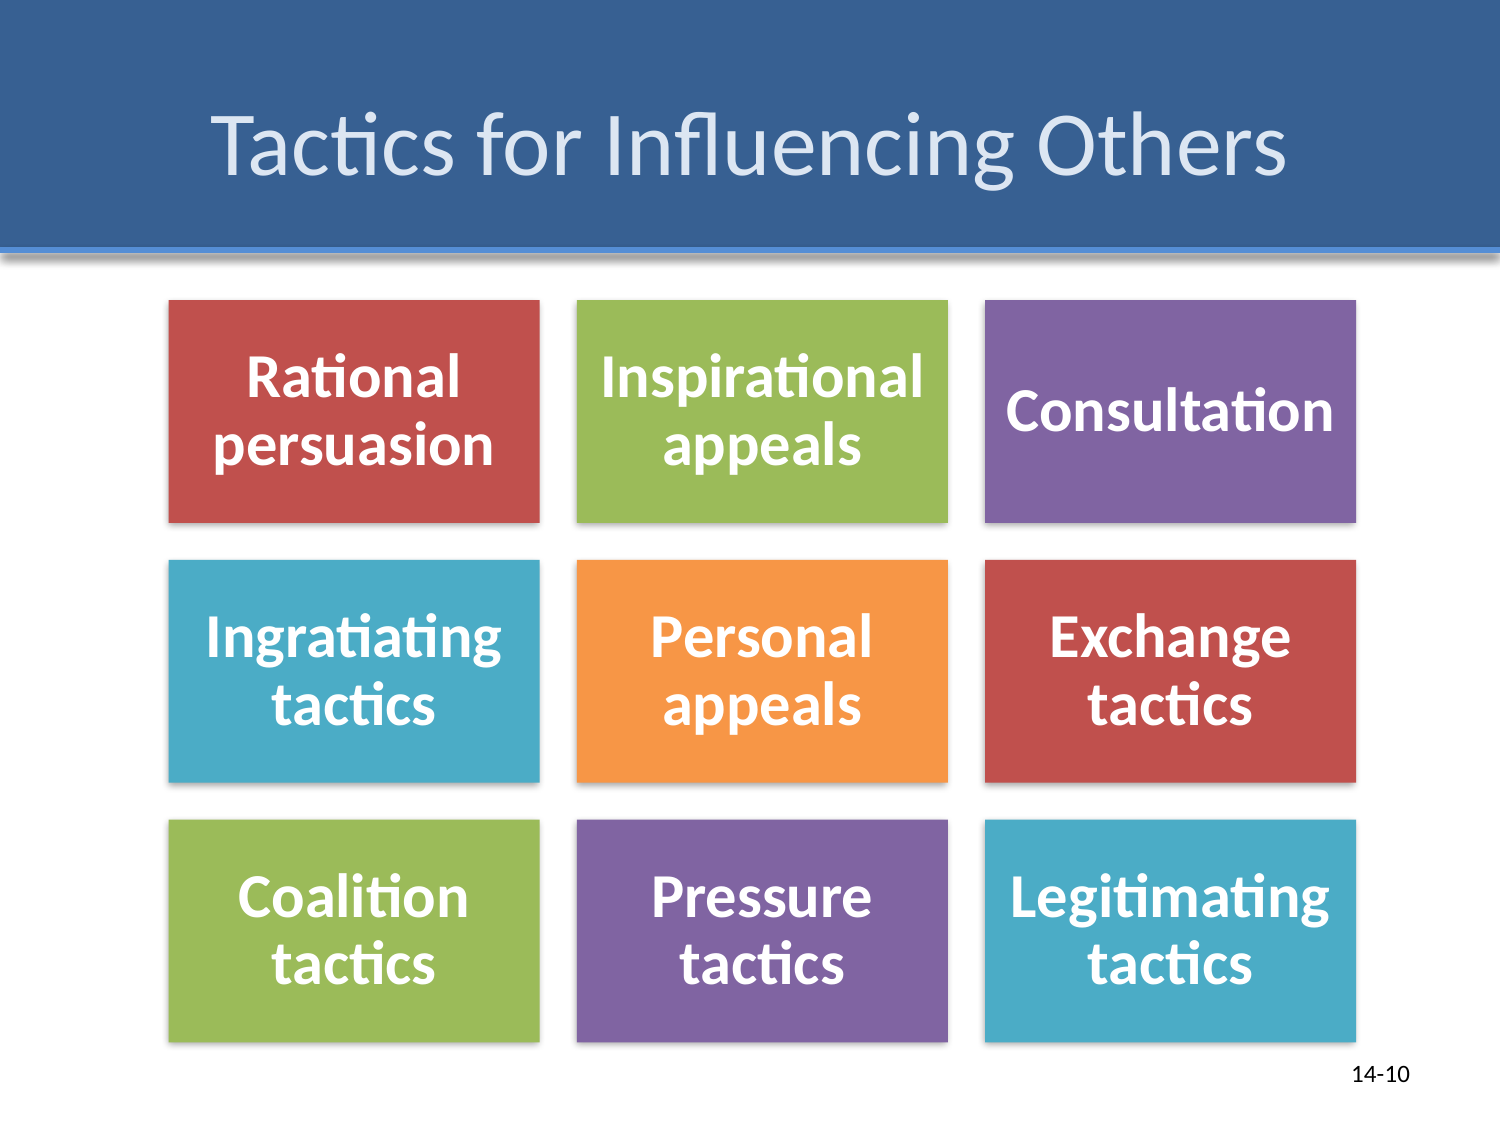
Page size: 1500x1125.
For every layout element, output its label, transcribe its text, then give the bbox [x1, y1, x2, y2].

title Tactics for Influencing Others [74, 44, 1426, 233]
slide_number 14-10 [1074, 1052, 1425, 1103]
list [87, 299, 1438, 1043]
